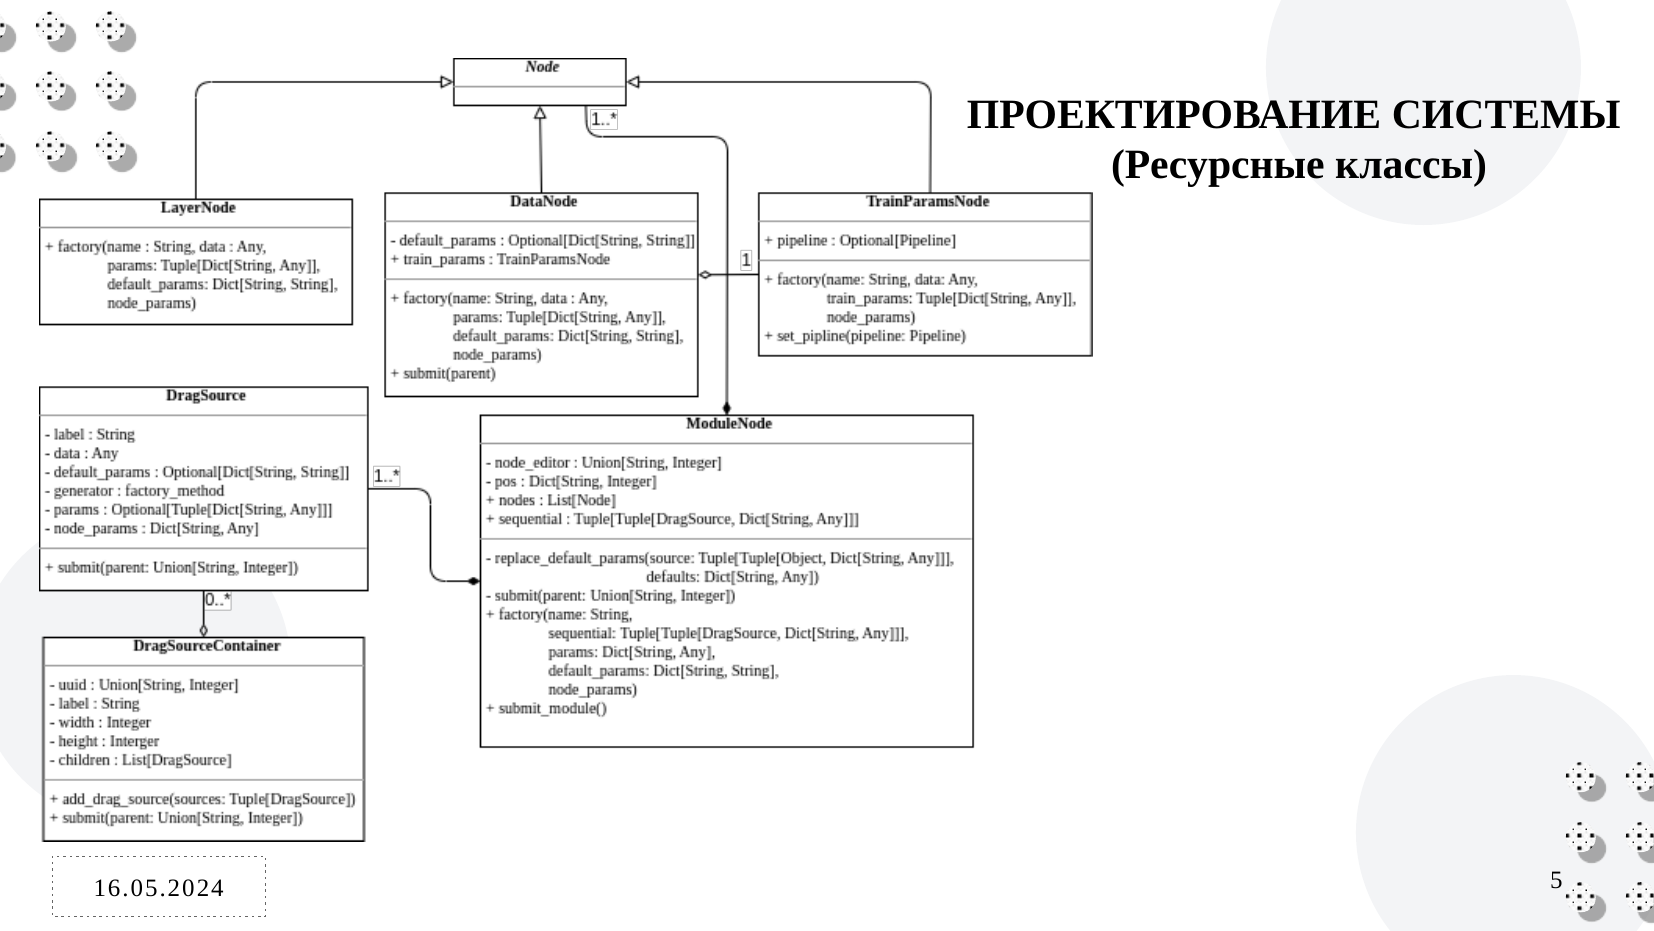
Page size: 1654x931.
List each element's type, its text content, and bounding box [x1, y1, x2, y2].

picture [1625, 762, 1654, 793]
picture [35, 58, 1093, 842]
picture [1565, 822, 1596, 853]
picture [1625, 882, 1654, 913]
text_box 5 [1535, 856, 1622, 916]
picture [0, 134, 7, 159]
picture [1565, 762, 1596, 793]
picture [95, 11, 126, 42]
picture [0, 74, 6, 99]
picture [0, 14, 6, 39]
text_box 16.05.2024 [52, 856, 266, 917]
picture [35, 11, 66, 42]
picture [1625, 822, 1654, 853]
text_box ПРОЕКТИРОВАНИЕ СИСТЕМЫ (Ресурсные классы) [1093, 59, 1654, 215]
